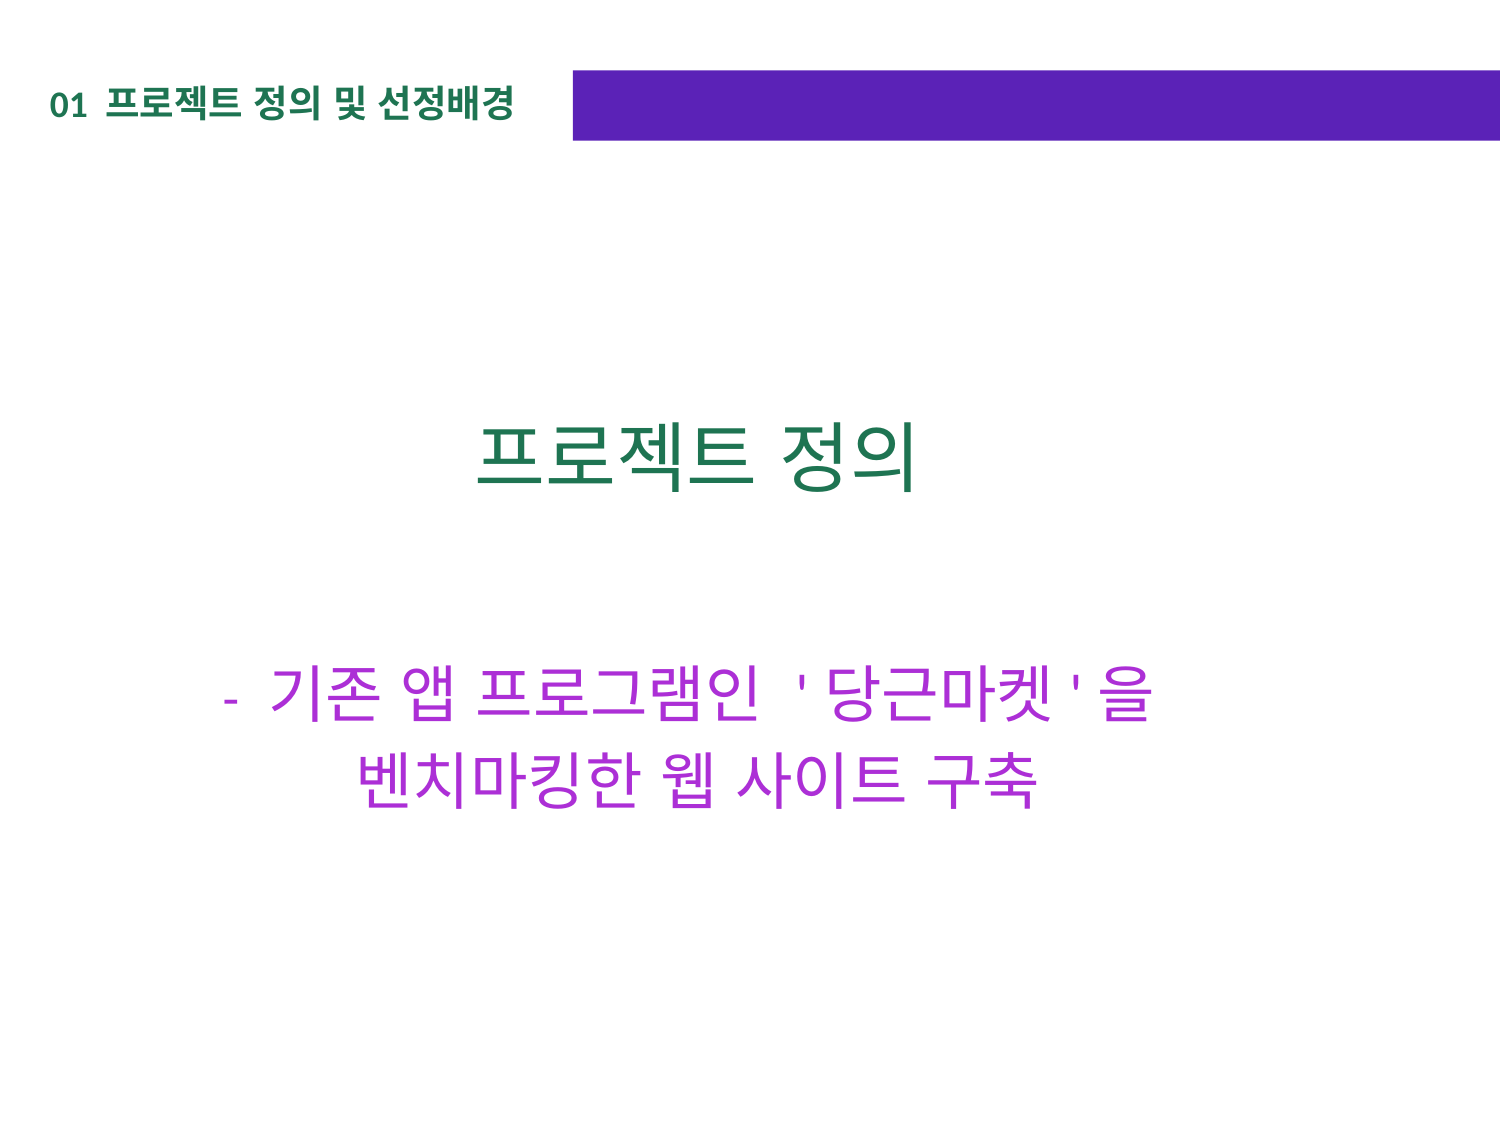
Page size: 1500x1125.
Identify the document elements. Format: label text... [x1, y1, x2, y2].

text_box [571, 69, 1500, 142]
text_box 01 프로젝트 정의 및 선정배경 [35, 72, 585, 133]
text_box 프로젝트 정의 - 기존 앱 프로그램인 '당근마켓'을 벤치마킹한 웹 사이트 구축 [100, 262, 1296, 563]
